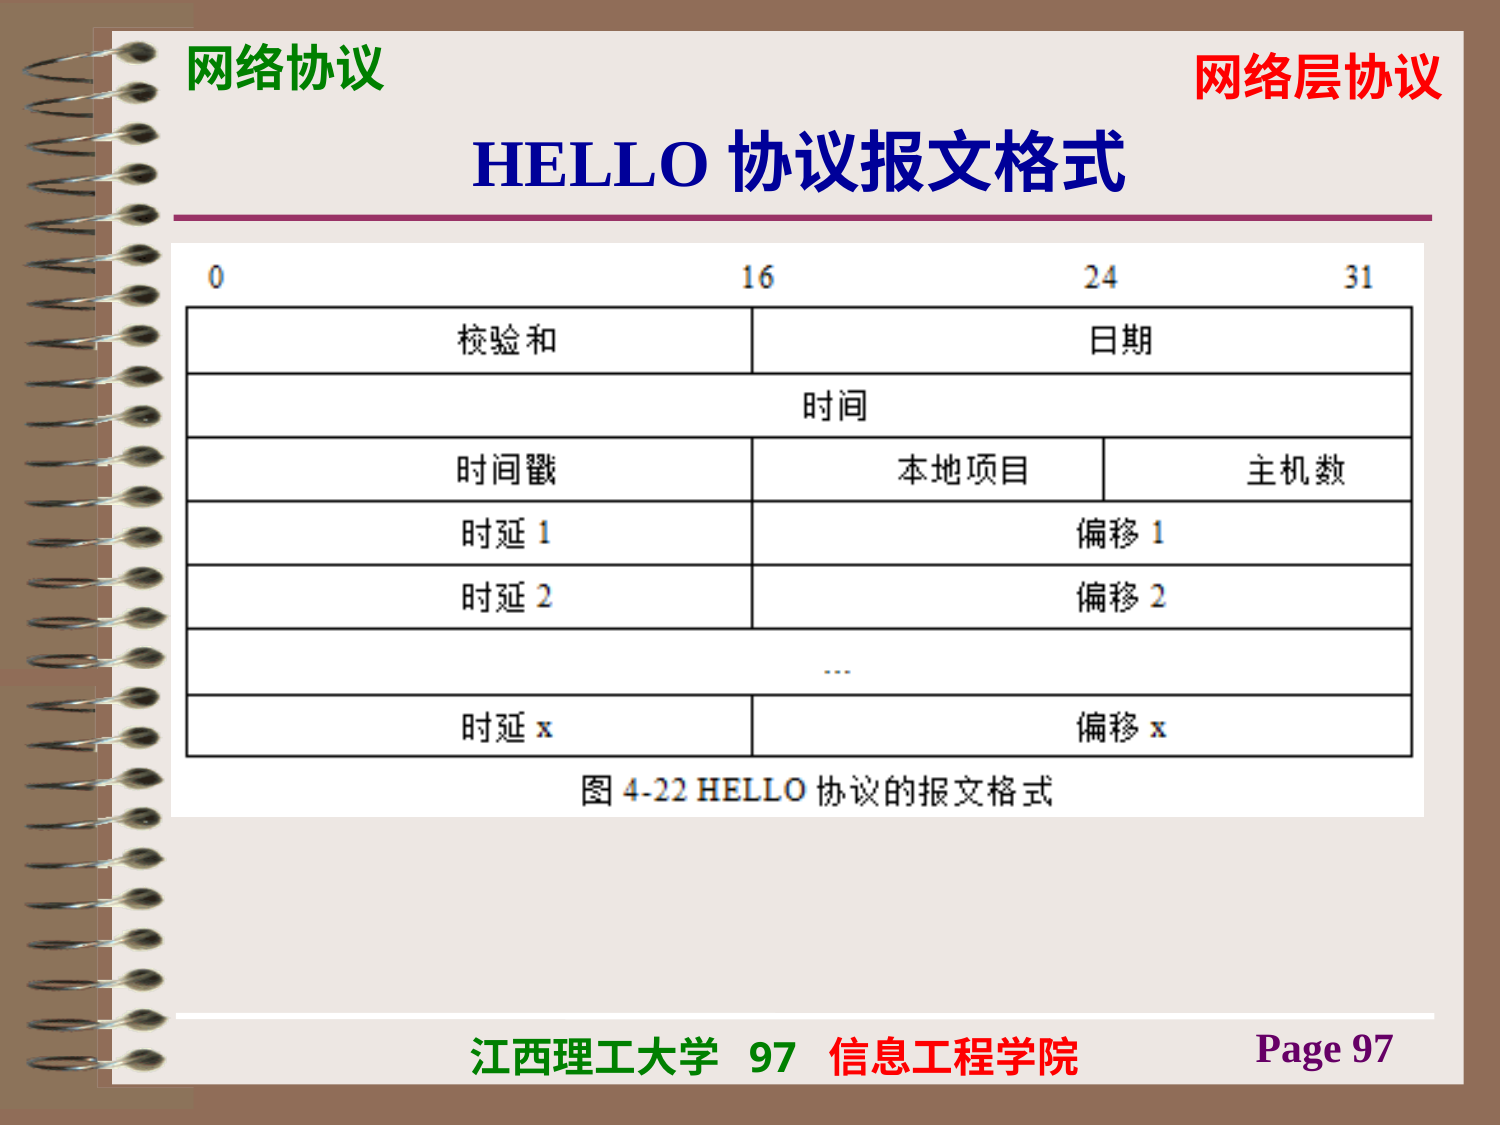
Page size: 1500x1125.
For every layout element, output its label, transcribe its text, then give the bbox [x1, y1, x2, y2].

picture [0, 3, 1424, 1109]
title HELLO协议报文格式 [174, 112, 1426, 209]
slide_number Page 97 [1196, 1013, 1410, 1066]
